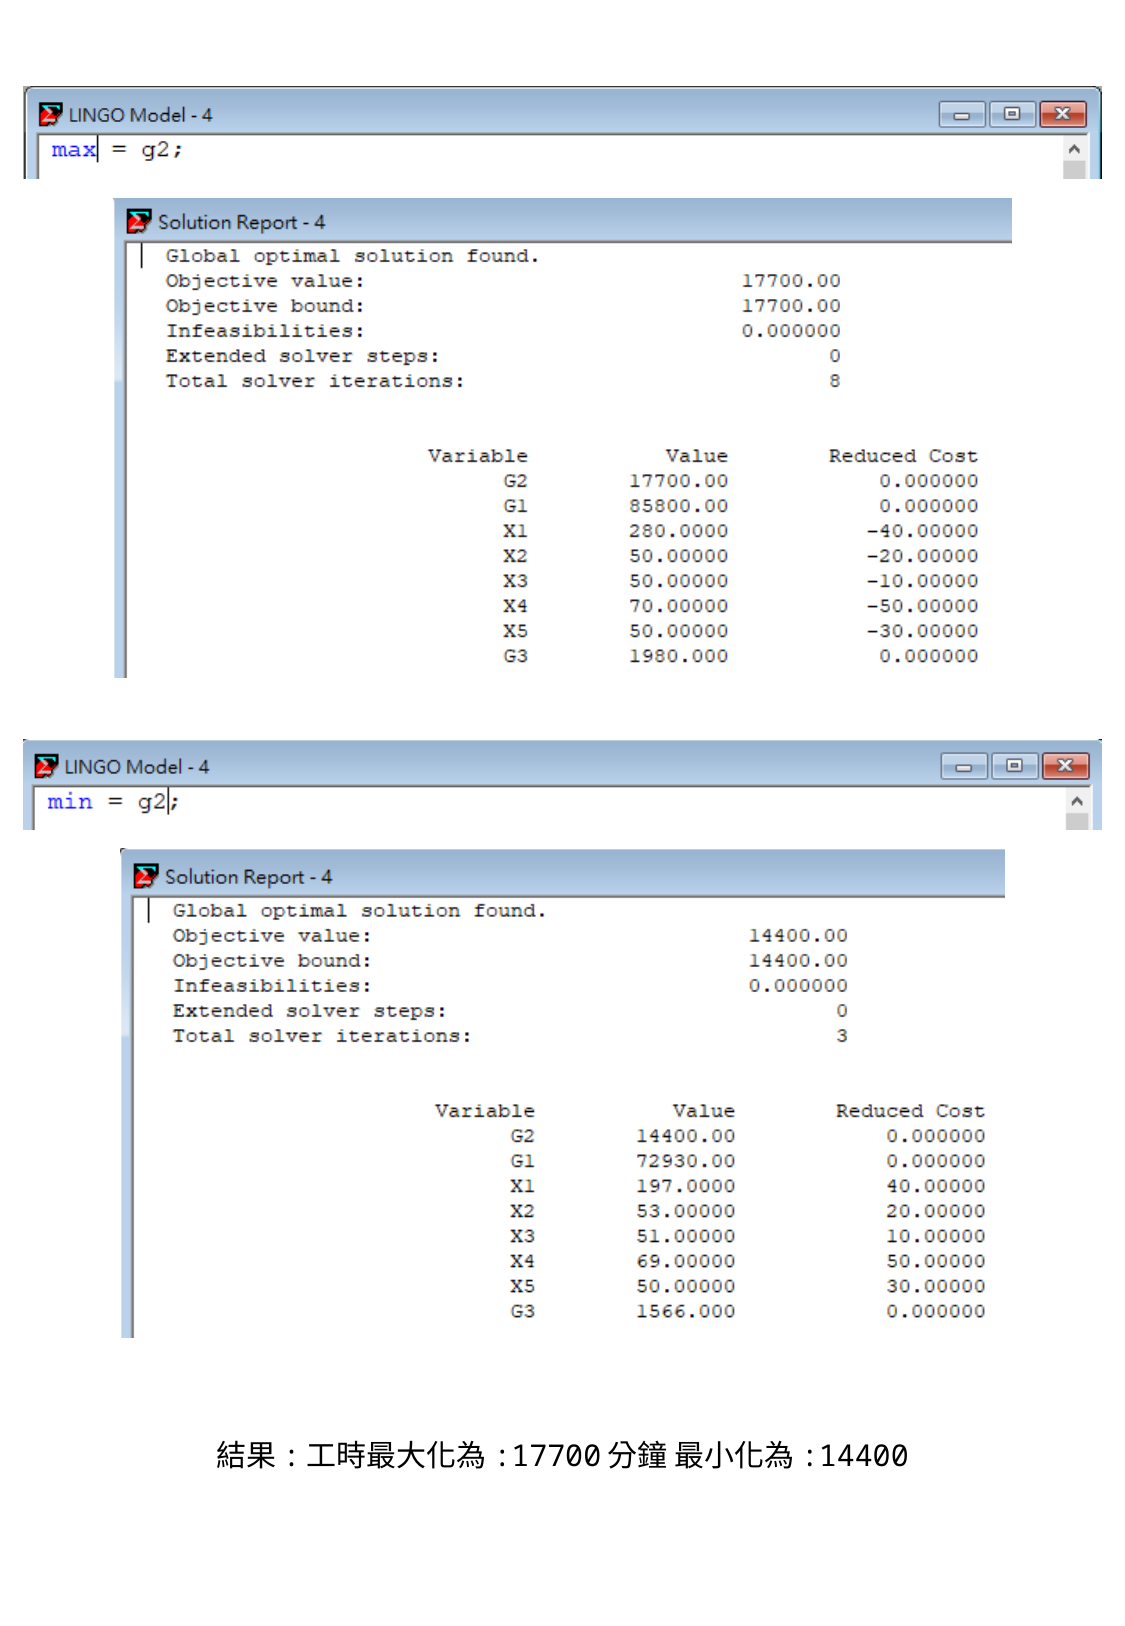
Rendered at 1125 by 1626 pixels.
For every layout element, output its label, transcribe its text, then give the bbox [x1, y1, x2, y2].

text_box 結果:工時最大化為:17700分鐘 最小化為:14400 [77, 1411, 1048, 1481]
picture [23, 739, 1102, 830]
picture [120, 848, 1005, 1338]
picture [23, 86, 1102, 179]
picture [113, 198, 1012, 678]
